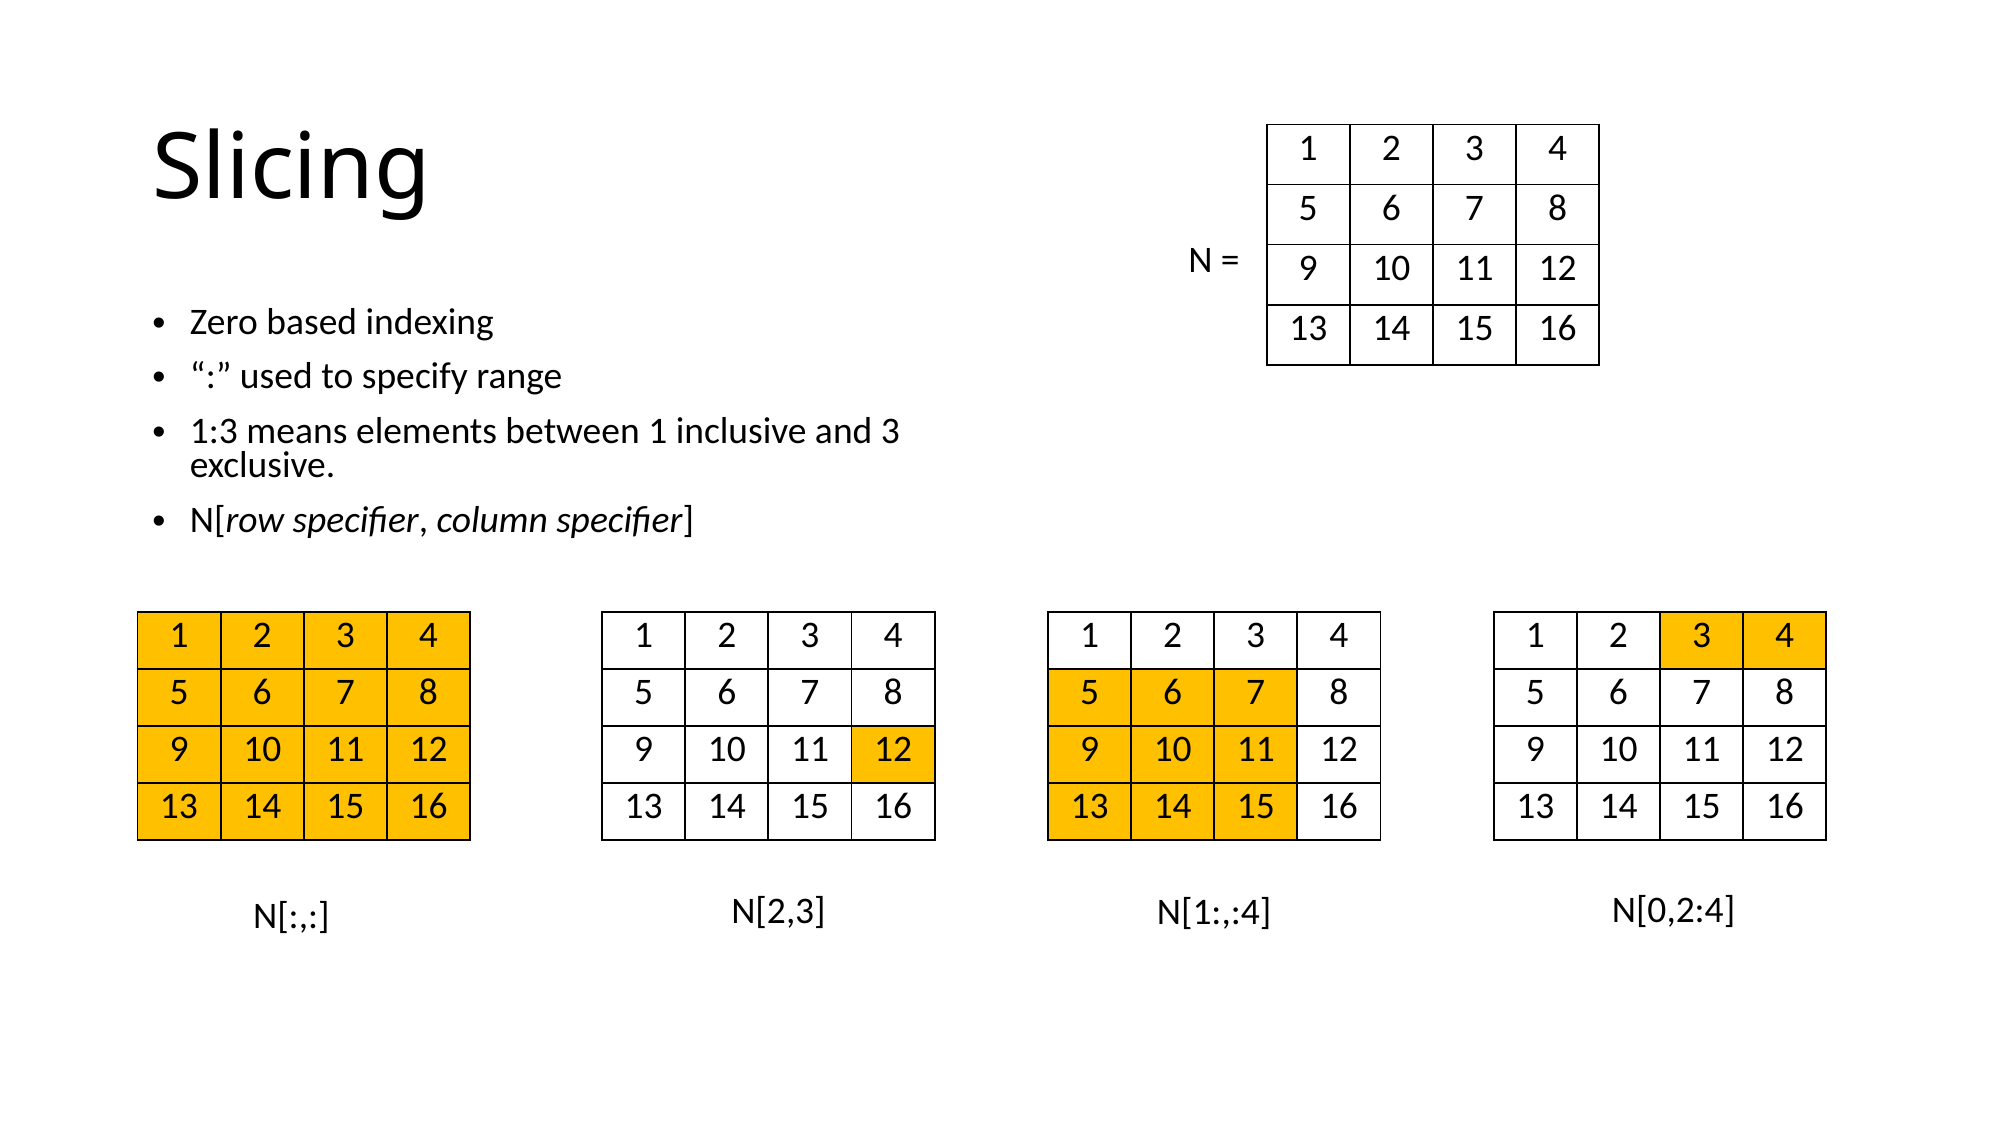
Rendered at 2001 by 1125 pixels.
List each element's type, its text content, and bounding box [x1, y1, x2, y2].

table_cell 14 [1578, 784, 1659, 839]
table_cell 15 [1434, 306, 1515, 364]
table_cell 9 [1495, 727, 1576, 782]
table_header 4 [1744, 613, 1825, 668]
text_box N[2,3] [716, 879, 841, 939]
table_header 1 [1268, 125, 1349, 184]
table_cell 9 [1049, 727, 1130, 782]
table_cell 8 [1298, 670, 1380, 725]
table_cell 15 [1661, 784, 1742, 839]
list Zero based indexing “:” used to specify range 1:3 means elements between 1 inclusive and 3 exclusive. N[row specifier, column specifier] [137, 299, 988, 1014]
table_header 1 [1049, 613, 1130, 668]
table_cell 11 [1215, 727, 1296, 782]
table_cell 16 [1517, 306, 1598, 364]
table_cell 16 [1298, 784, 1380, 839]
table_cell 9 [1268, 245, 1349, 304]
table_header 2 [1351, 125, 1432, 184]
table_cell 12 [1517, 245, 1598, 304]
table_header 2 [1132, 613, 1213, 668]
table_cell 7 [1661, 670, 1742, 725]
table_cell 13 [1268, 306, 1349, 364]
table_cell 16 [1744, 784, 1825, 839]
table_cell 10 [1578, 727, 1659, 782]
table_cell 11 [1661, 727, 1742, 782]
table_header 3 [1215, 613, 1296, 668]
table_header 1 [1495, 613, 1576, 668]
table_cell 6 [1578, 670, 1659, 725]
table_cell 5 [1049, 670, 1130, 725]
table_cell 6 [1351, 185, 1432, 244]
title Slicing [137, 59, 1863, 278]
table_cell 12 [1744, 727, 1825, 782]
table_cell 13 [1049, 784, 1130, 839]
table_cell 6 [1132, 670, 1213, 725]
table_cell 12 [1298, 727, 1380, 782]
table_cell 14 [1132, 784, 1213, 839]
table_header 3 [1661, 613, 1742, 668]
table_cell 10 [1351, 245, 1432, 304]
table_cell 7 [1434, 185, 1515, 244]
table_cell 10 [1132, 727, 1213, 782]
table_cell 11 [1434, 245, 1515, 304]
table_cell 13 [1495, 784, 1576, 839]
text_box N = [1173, 227, 1255, 287]
text_box N[:,:] [238, 883, 345, 943]
table_header 4 [1298, 613, 1380, 668]
table_cell 14 [1351, 306, 1432, 364]
table_header 4 [1517, 125, 1598, 184]
table_cell 15 [1215, 784, 1296, 839]
table_header 3 [1434, 125, 1515, 184]
table_cell 8 [1517, 185, 1598, 244]
table_cell 5 [1495, 670, 1576, 725]
table_header 2 [1578, 613, 1659, 668]
text_box N[0,2:4] [1597, 877, 1751, 938]
table_cell 8 [1744, 670, 1825, 725]
table_cell 7 [1215, 670, 1296, 725]
text_box N[1:,:4] [1142, 879, 1287, 940]
table_cell 5 [1268, 185, 1349, 244]
